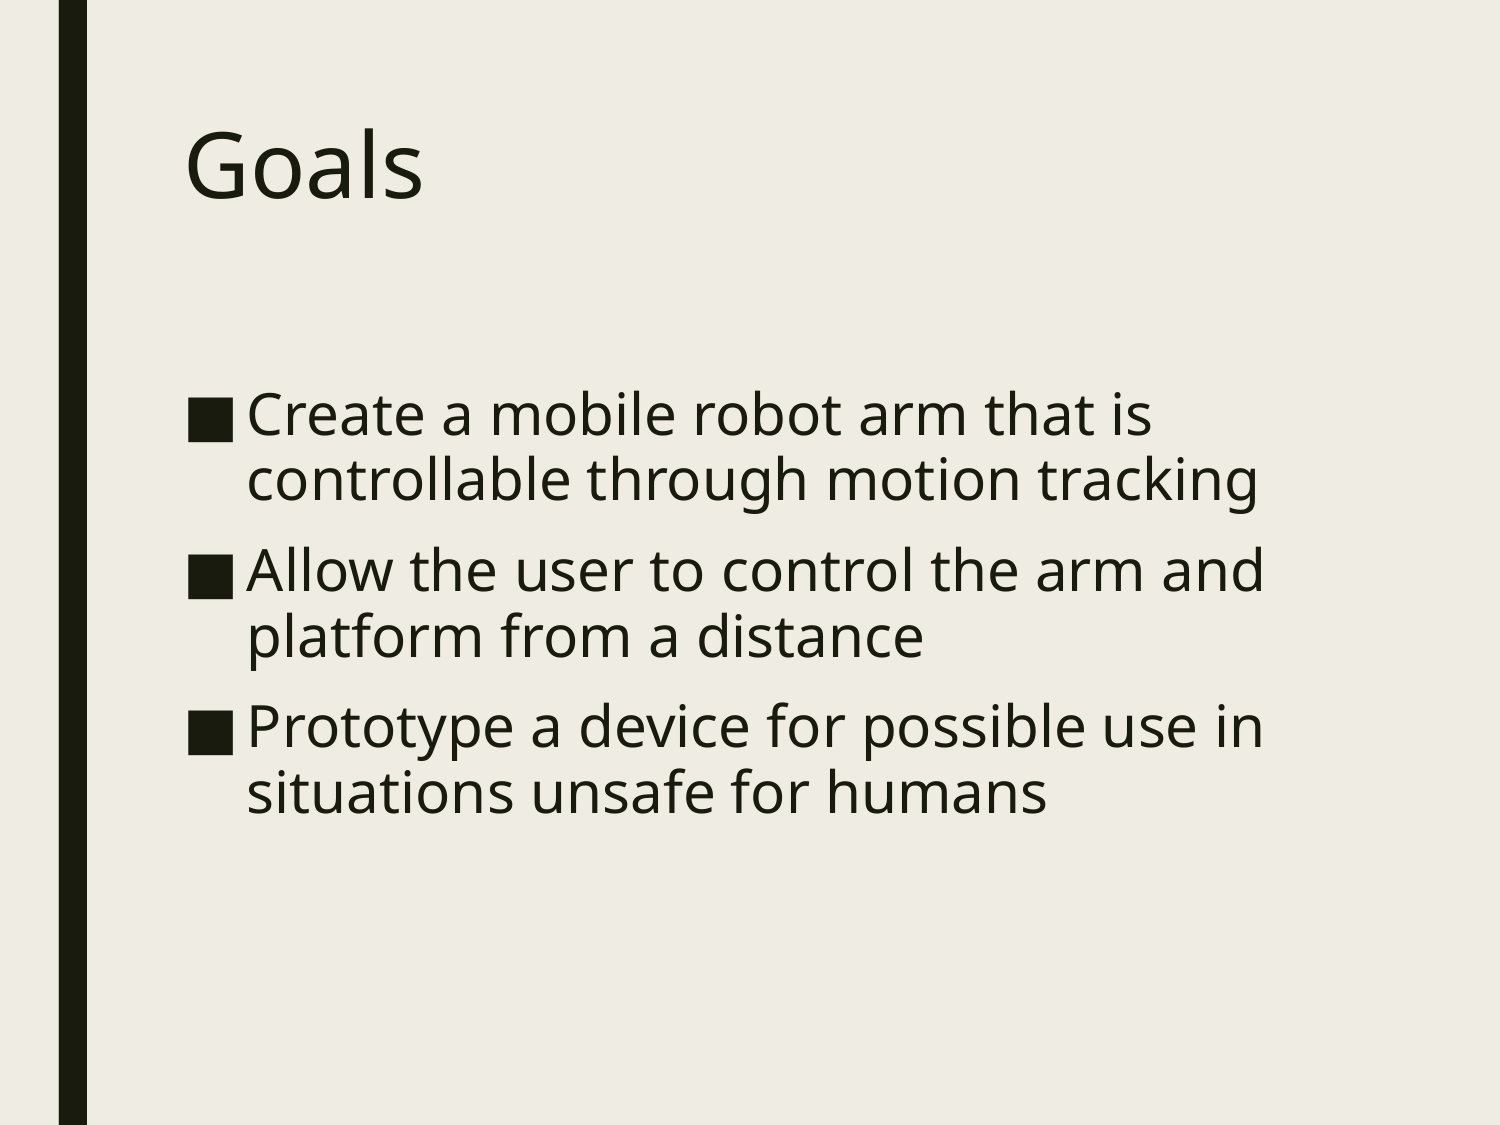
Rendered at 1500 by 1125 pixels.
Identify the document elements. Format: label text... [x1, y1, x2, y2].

title Goals [168, 112, 1351, 357]
list Create a mobile robot arm that is controllable through motion tracking Allow the user to control the arm and platform from a distance Prototype a device for possible use in situations unsafe for humans [168, 375, 1351, 963]
